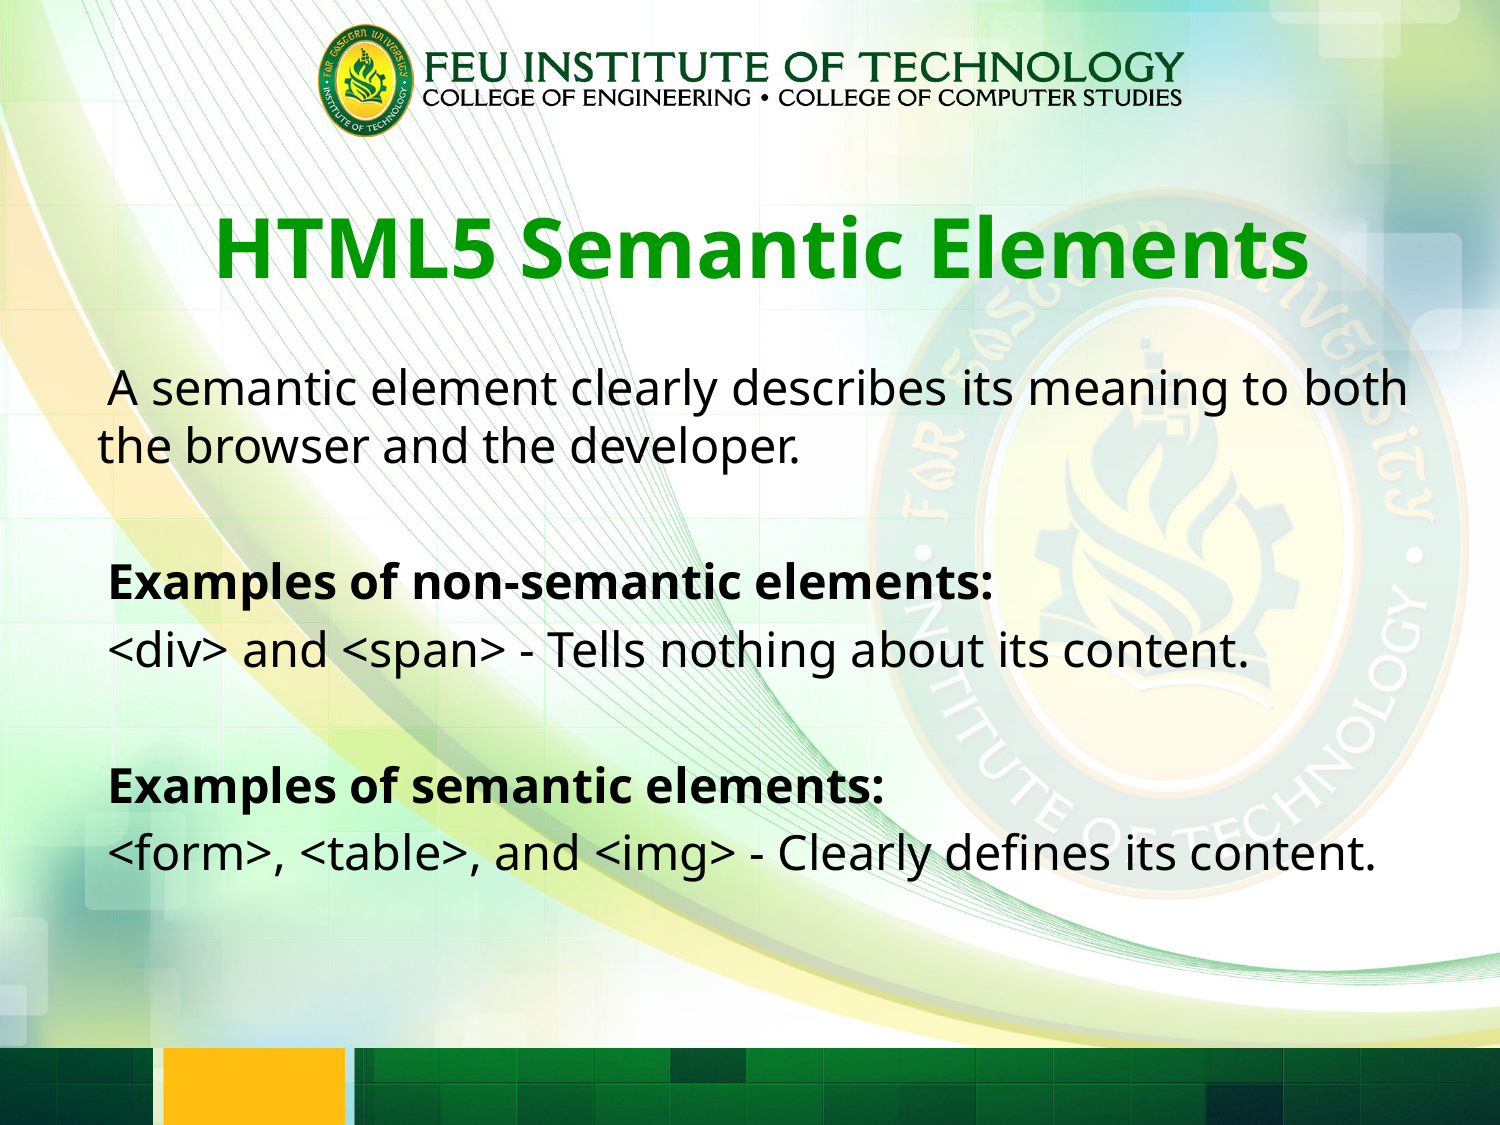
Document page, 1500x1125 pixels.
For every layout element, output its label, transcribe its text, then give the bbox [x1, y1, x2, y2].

text_box HTML5 Semantic Elements [87, 187, 1438, 429]
list A semantic element clearly describes its meaning to both the browser and the developer. Examples of non-semantic elements: <div> and <span> - Tells nothing about its content. Examples of semantic elements: <form>, <table>, and <img> - Clearly defines its content. [75, 350, 1425, 938]
picture [0, 0, 1500, 1125]
